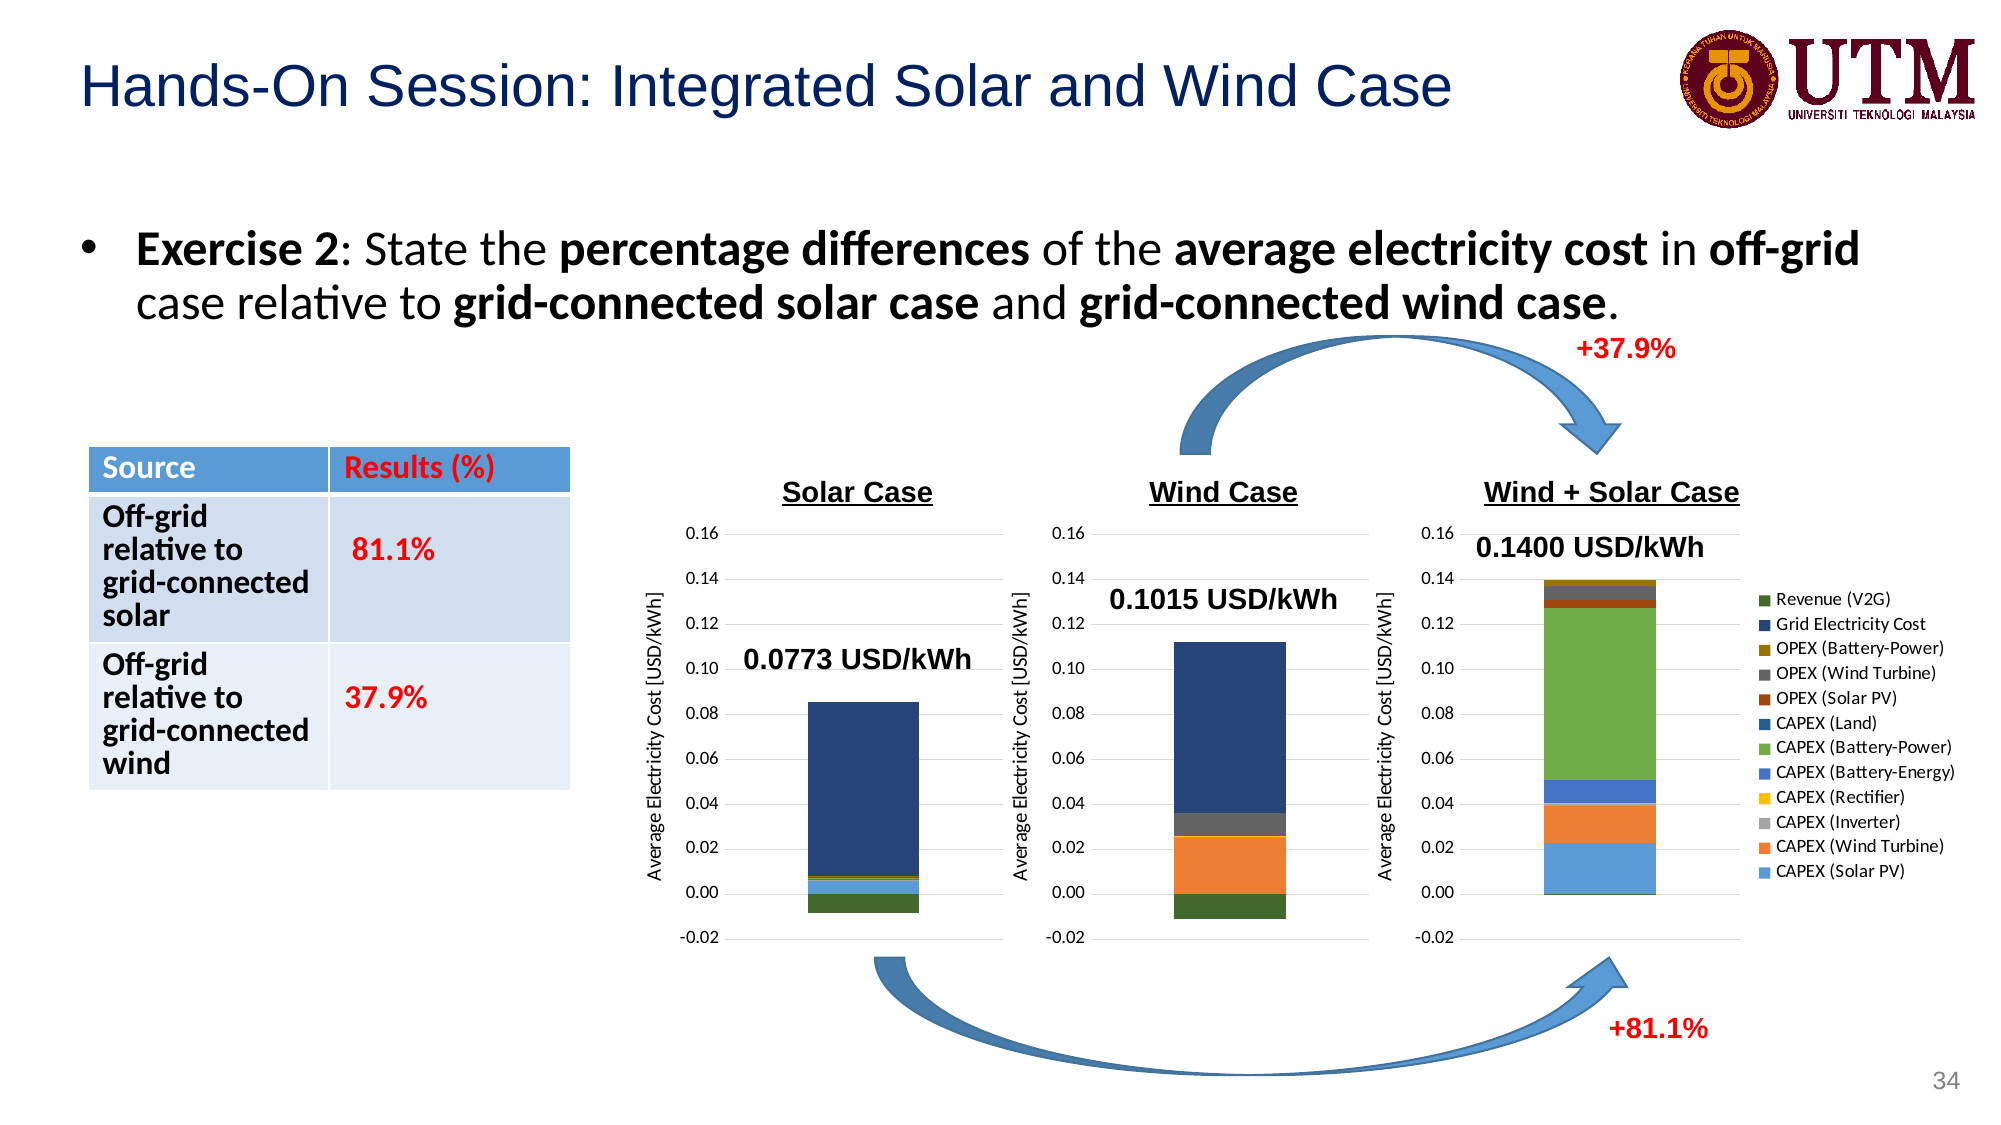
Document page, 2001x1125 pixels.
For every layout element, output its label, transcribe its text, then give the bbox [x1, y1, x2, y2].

text_box Wind + Solar Case [1427, 463, 1797, 516]
table_header Results (%) [330, 447, 570, 492]
title Hands-On Session: Integrated Solar and Wind Case [64, 28, 1790, 146]
table_cell Off-grid relative to grid-connected wind [89, 644, 328, 790]
text_box [1526, 374, 1623, 456]
table_cell Off-grid relative to grid-connected solar [89, 497, 328, 642]
picture [1680, 30, 1975, 129]
text_box Solar Case [673, 463, 1039, 516]
text_box [1179, 335, 1442, 455]
text_box [873, 958, 1475, 1077]
table_header Source [89, 447, 328, 492]
table_cell 81.1% [330, 497, 570, 642]
text_box +37.9% [1442, 318, 1811, 374]
slide_number 34 [1892, 1050, 1976, 1110]
table_cell 37.9% [330, 644, 570, 790]
text_box +81.1% [1474, 998, 1843, 1054]
text_box [1565, 958, 1629, 998]
list Exercise 2: State the percentage differences of the average electricity cost in off-grid case relative to grid-connected solar case and grid-connected wind case. [64, 215, 1915, 1014]
chart [612, 516, 1975, 958]
text_box Wind Case [1039, 463, 1408, 516]
